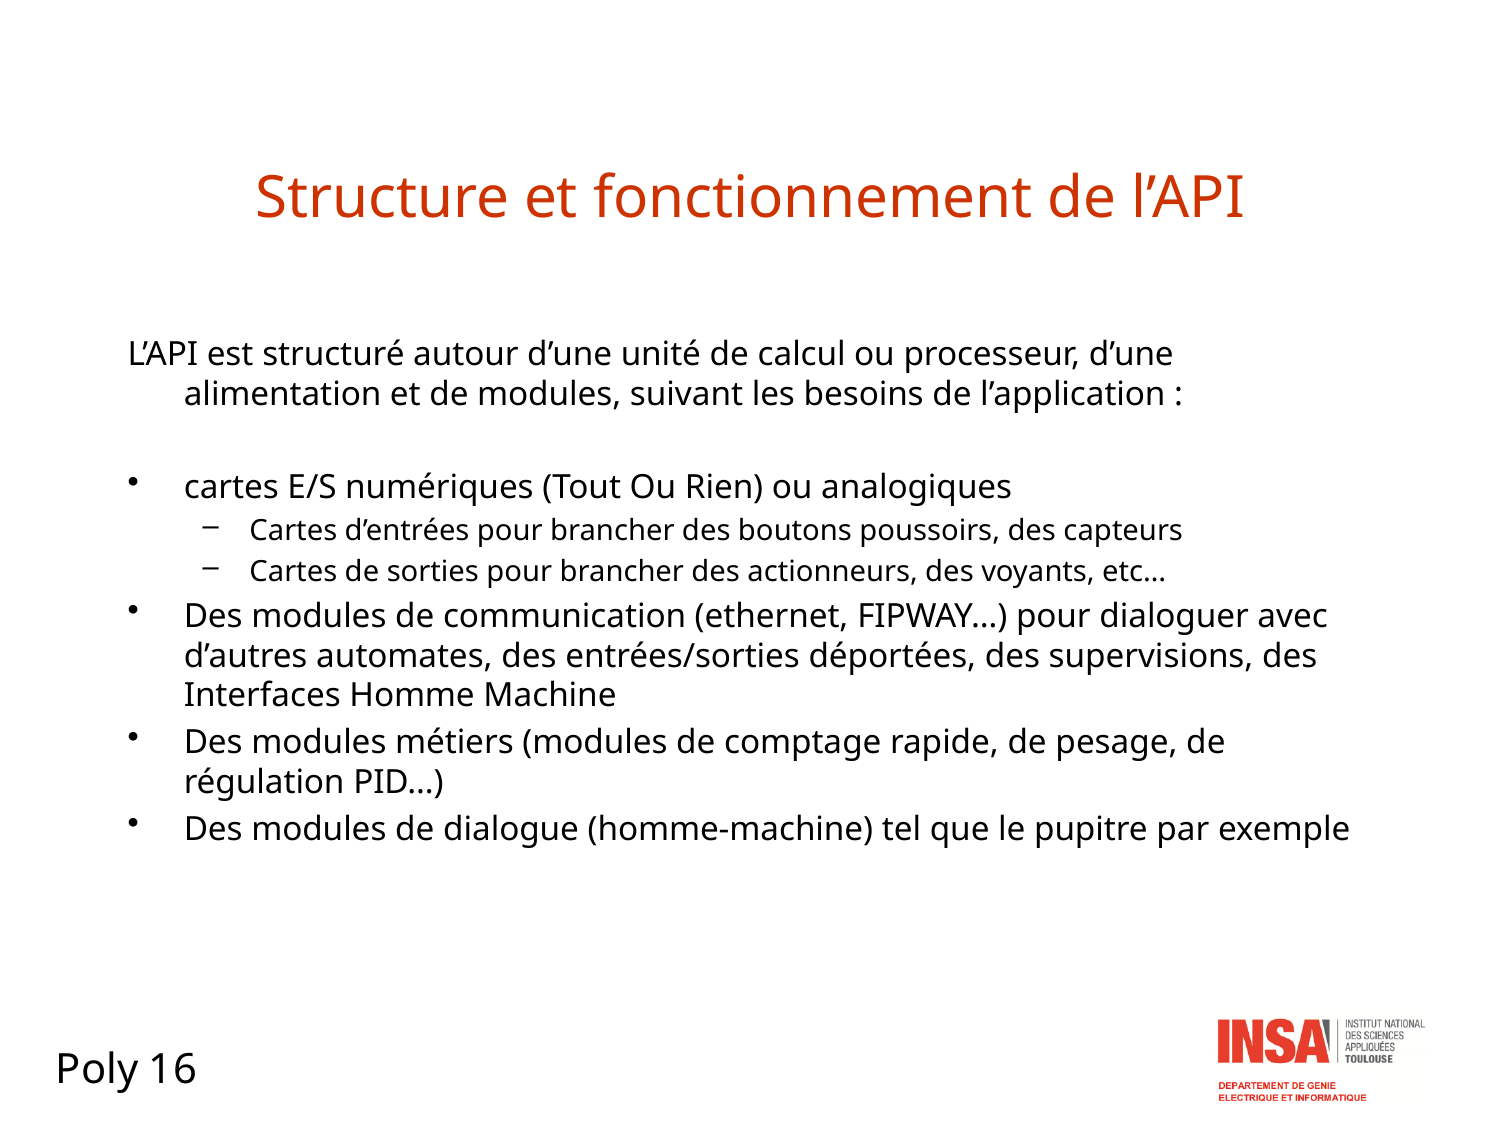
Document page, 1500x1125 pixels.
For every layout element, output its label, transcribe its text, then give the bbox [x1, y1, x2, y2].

picture [1210, 1005, 1430, 1112]
title Structure et fonctionnement de l’API [112, 99, 1388, 288]
list L’API est structuré autour d’une unité de calcul ou processeur, d’une alimentation et de modules, suivant les besoins de l’application : cartes E/S numériques (Tout Ou Rien) ou analogiques Cartes d’entrées pour brancher des boutons poussoirs, des capteurs Cartes de sorties pour brancher des actionneurs, des voyants, etc… Des modules de communication (ethernet, FIPWAY…) pour dialoguer avec d’autres automates, des entrées/sorties déportées, des supervisions, des Interfaces Homme Machine Des modules métiers (modules de comptage rapide, de pesage, de régulation PID…) Des modules de dialogue (homme-machine) tel que le pupitre par exemple [112, 324, 1388, 1000]
text_box Poly 16 [41, 1034, 254, 1100]
